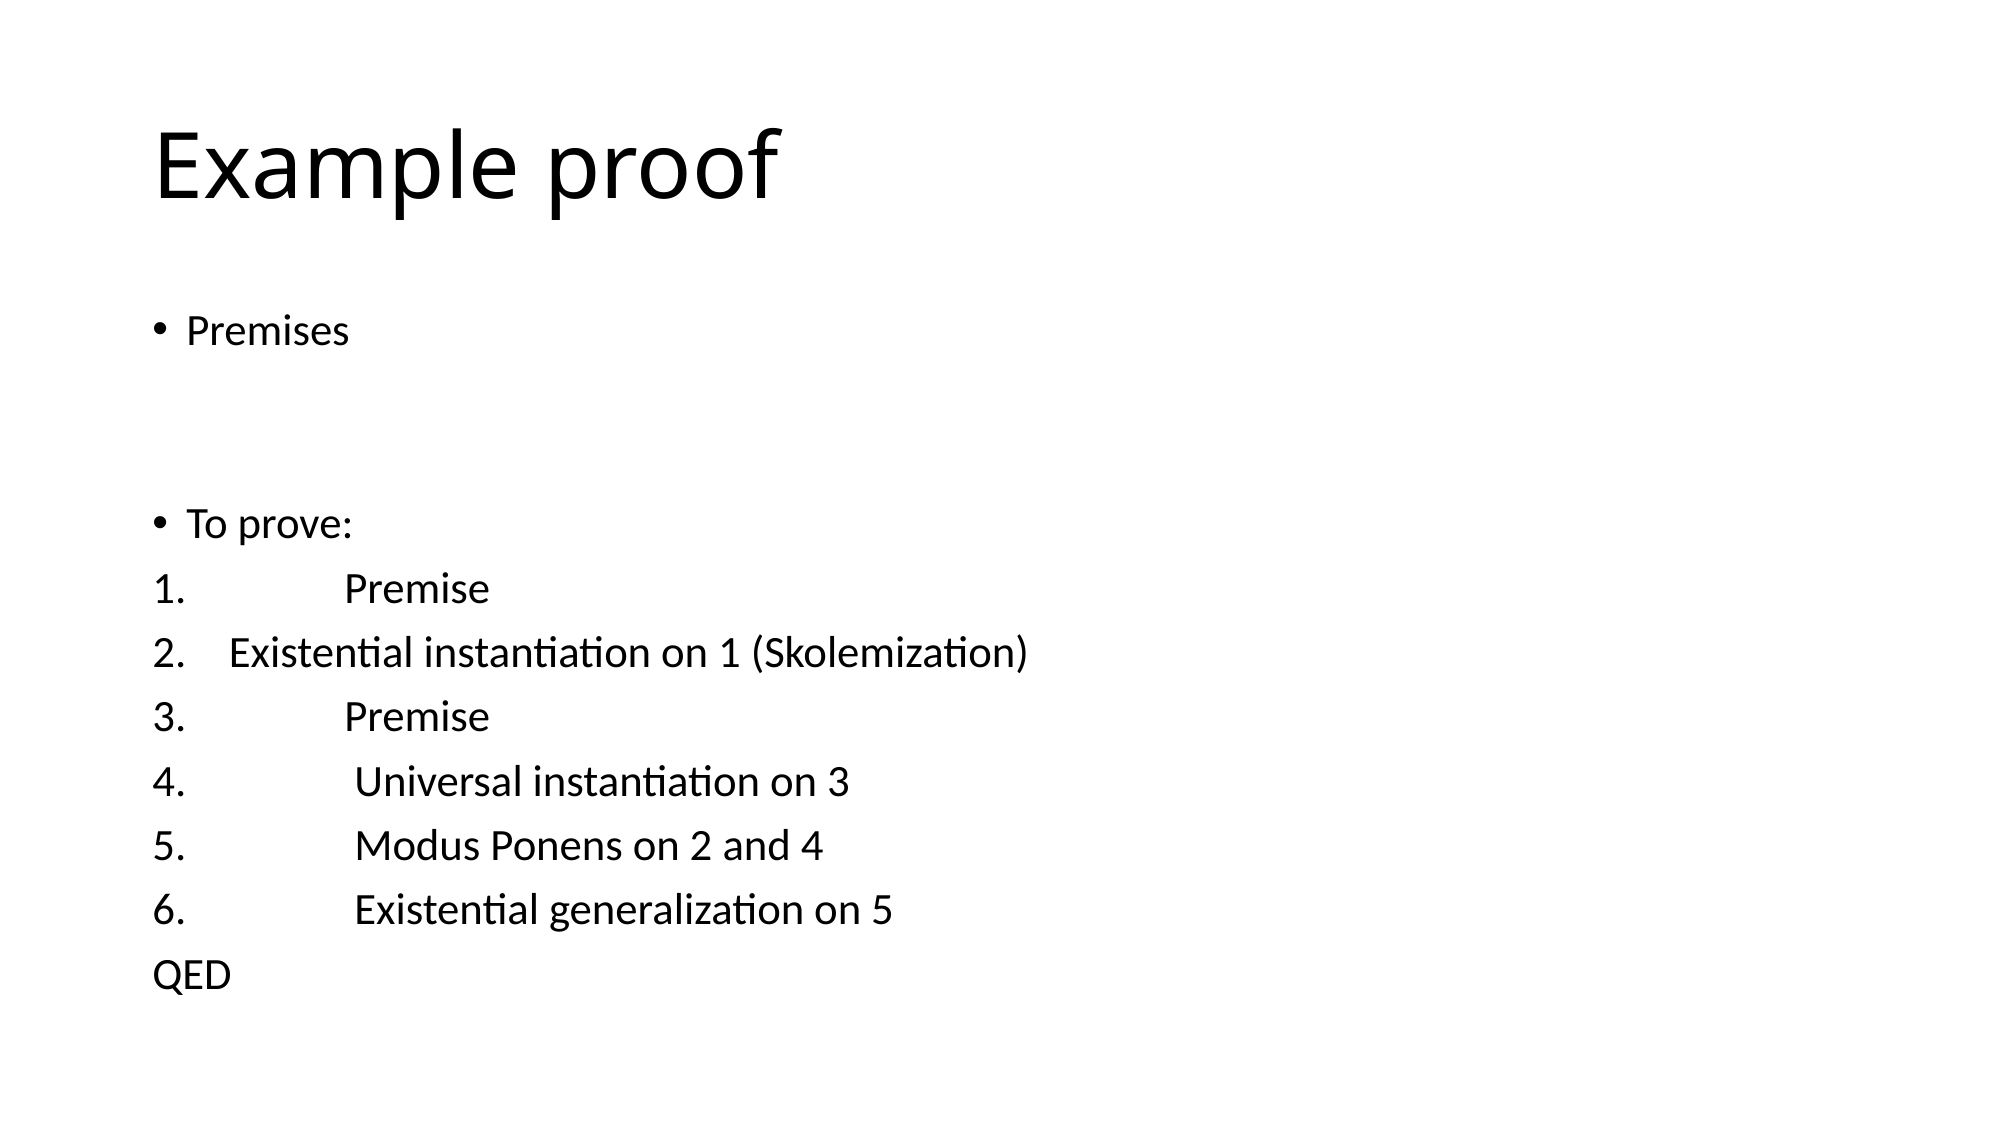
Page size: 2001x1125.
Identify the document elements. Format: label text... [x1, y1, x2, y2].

title Example proof [137, 59, 1863, 278]
